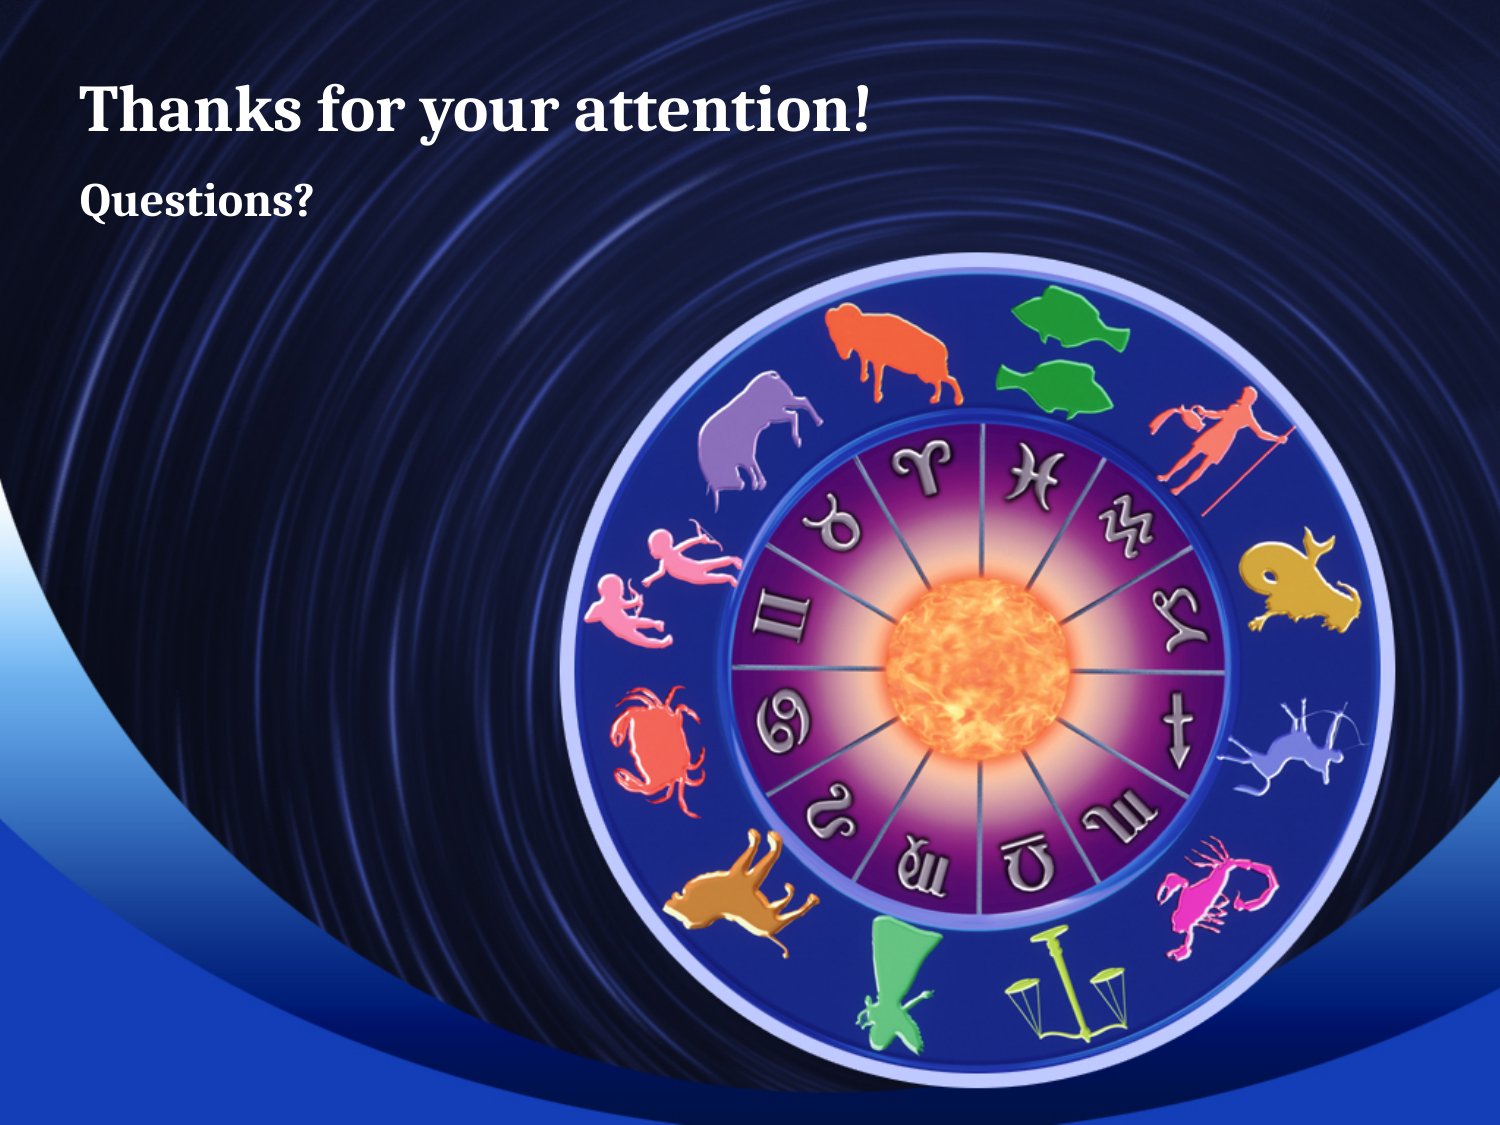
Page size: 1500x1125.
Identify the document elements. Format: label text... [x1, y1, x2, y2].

subtitle Questions? [64, 160, 1057, 244]
title Thanks for your attention! [64, 42, 1057, 160]
picture [0, 0, 1500, 1125]
